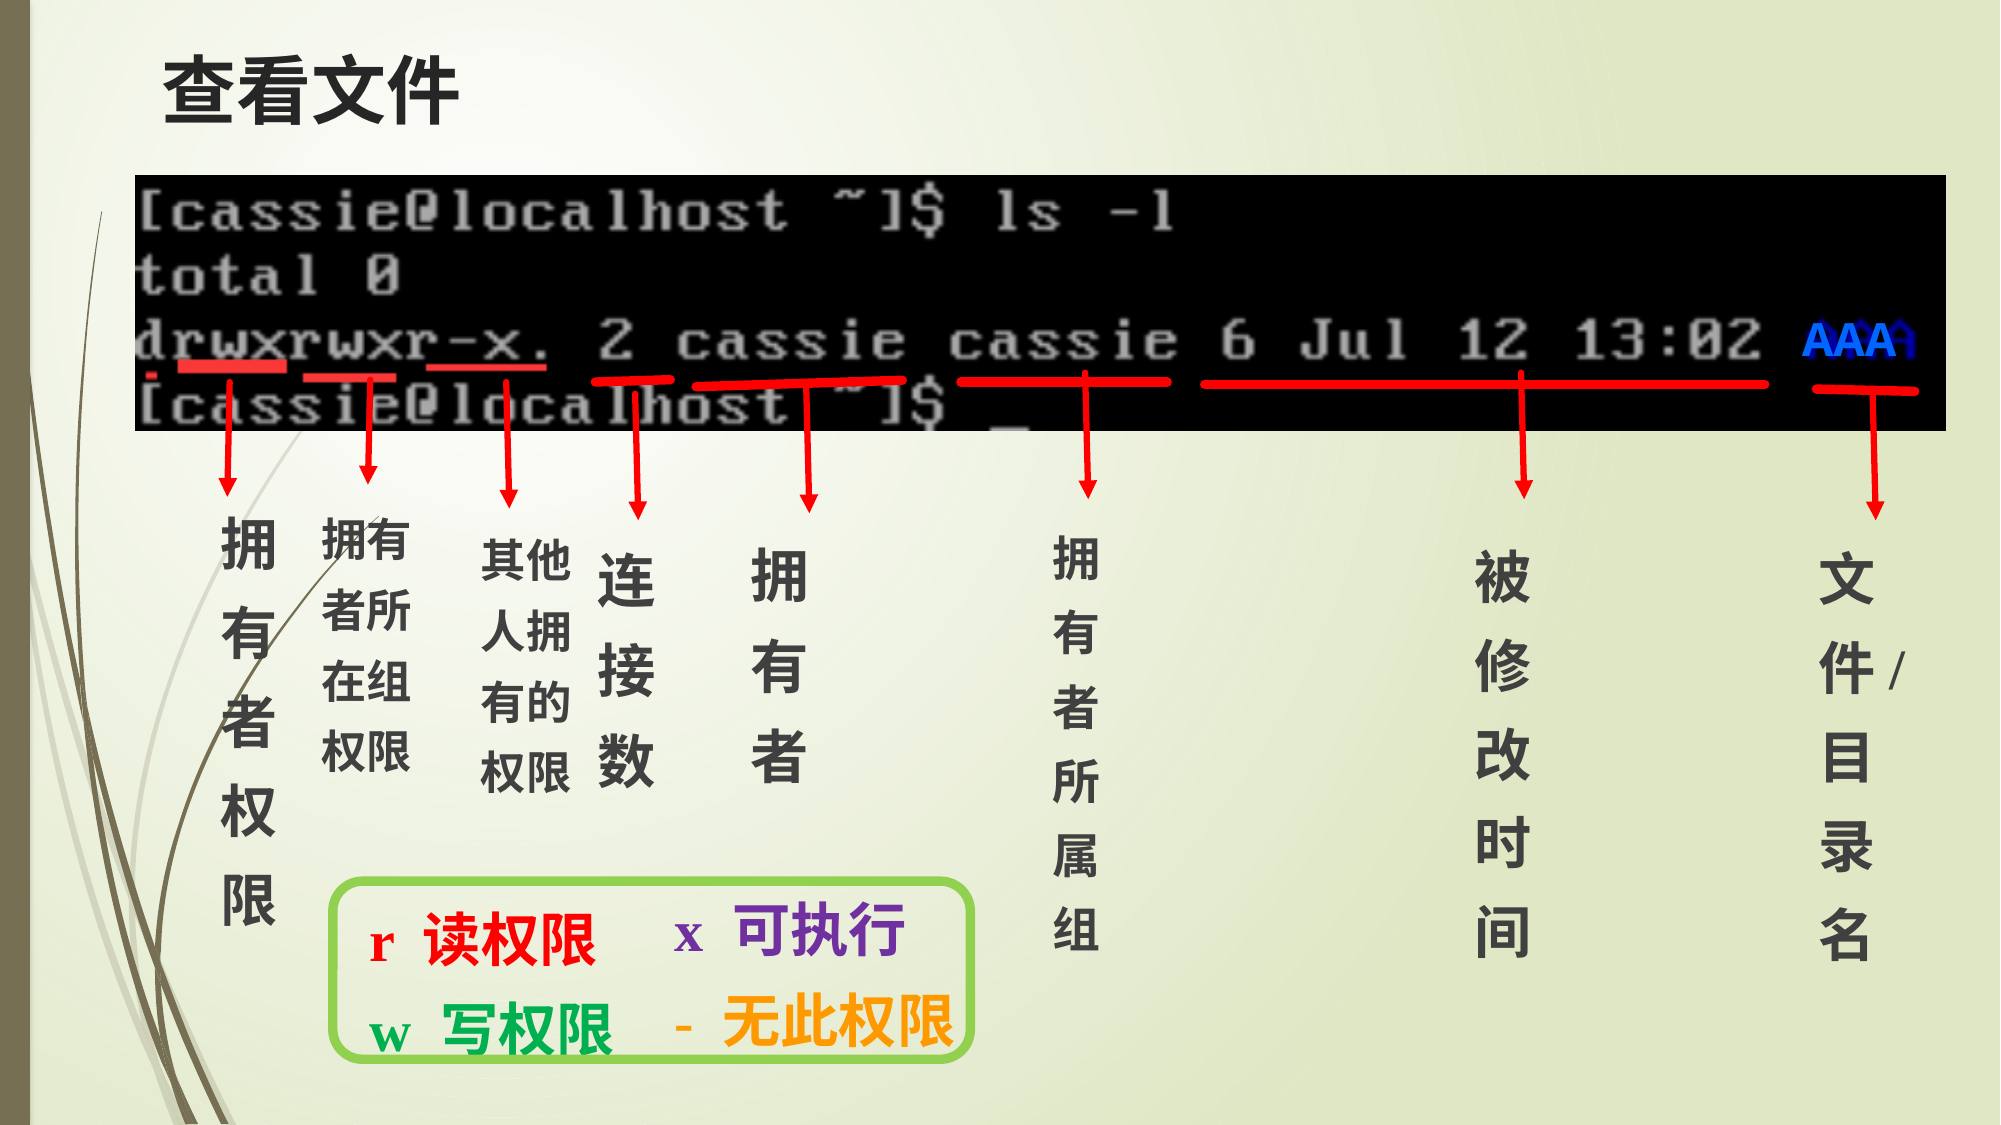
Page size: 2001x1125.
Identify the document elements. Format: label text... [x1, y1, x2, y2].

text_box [332, 880, 1025, 1125]
text_box 拥有者所属组 [1037, 503, 1163, 968]
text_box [1872, 393, 1876, 521]
text_box 拥有者 [735, 510, 861, 876]
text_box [1816, 388, 1916, 392]
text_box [506, 381, 510, 509]
text_box 拥有者权限 [205, 480, 319, 945]
picture [134, 175, 1946, 431]
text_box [1084, 372, 1089, 500]
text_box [695, 379, 903, 387]
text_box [634, 393, 639, 521]
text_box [806, 386, 810, 514]
text_box 连接数 [582, 515, 708, 823]
text_box 被修改时间 [1459, 513, 1585, 978]
title 查看文件 [146, 35, 1882, 163]
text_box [595, 379, 671, 383]
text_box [367, 379, 371, 485]
text_box 文件/目录名 [1803, 515, 1929, 980]
text_box 拥有者所在组权限 [306, 487, 432, 952]
text_box 其他人拥有的权限 [465, 508, 591, 876]
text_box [1520, 372, 1525, 500]
